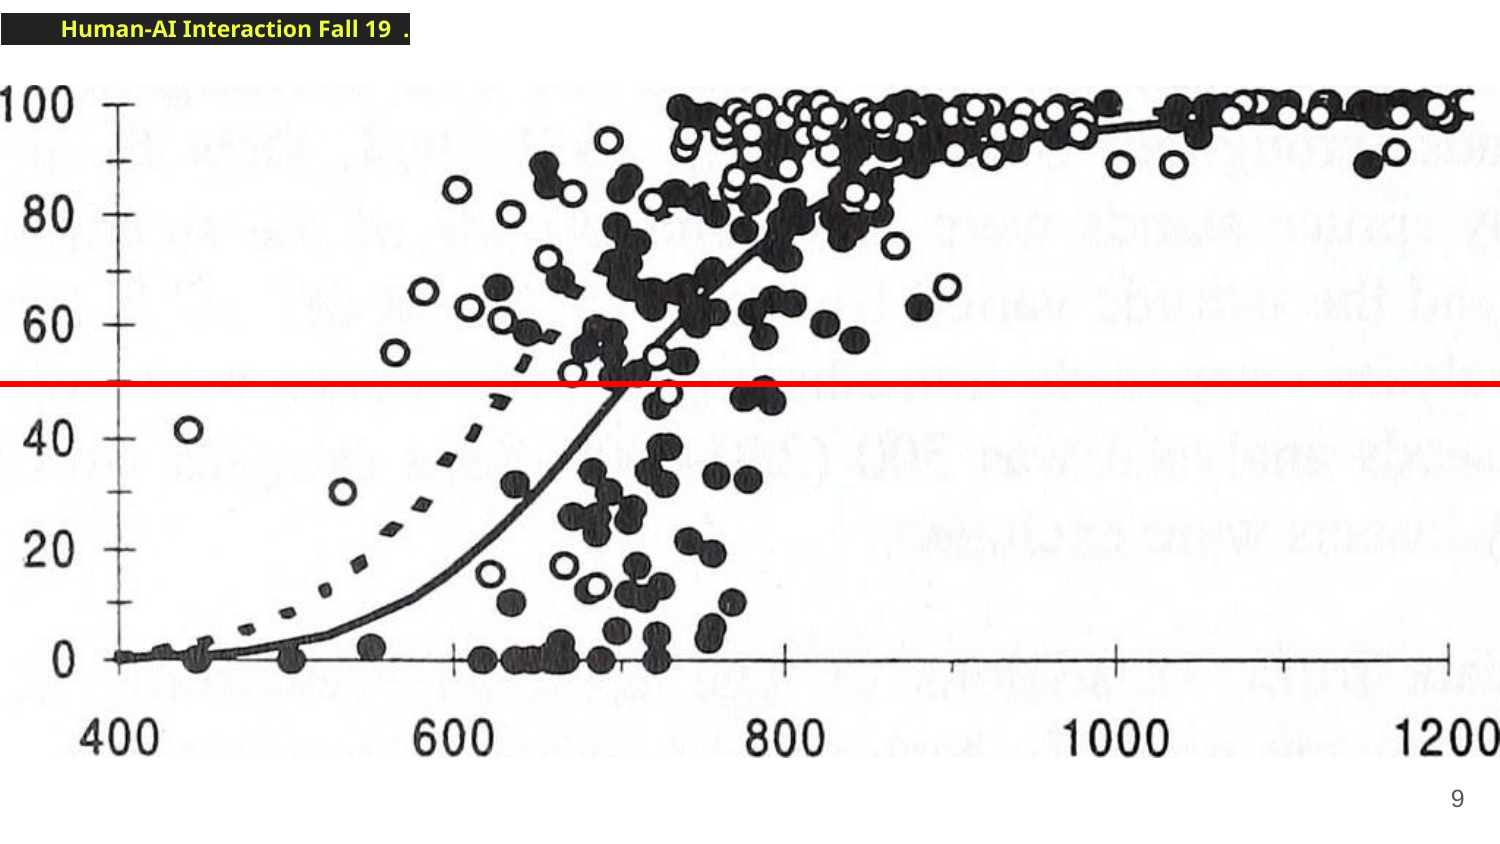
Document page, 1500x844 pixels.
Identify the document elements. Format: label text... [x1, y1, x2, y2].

picture [0, 385, 1500, 759]
picture [0, 85, 1500, 384]
slide_number ‹#› [1389, 768, 1480, 830]
